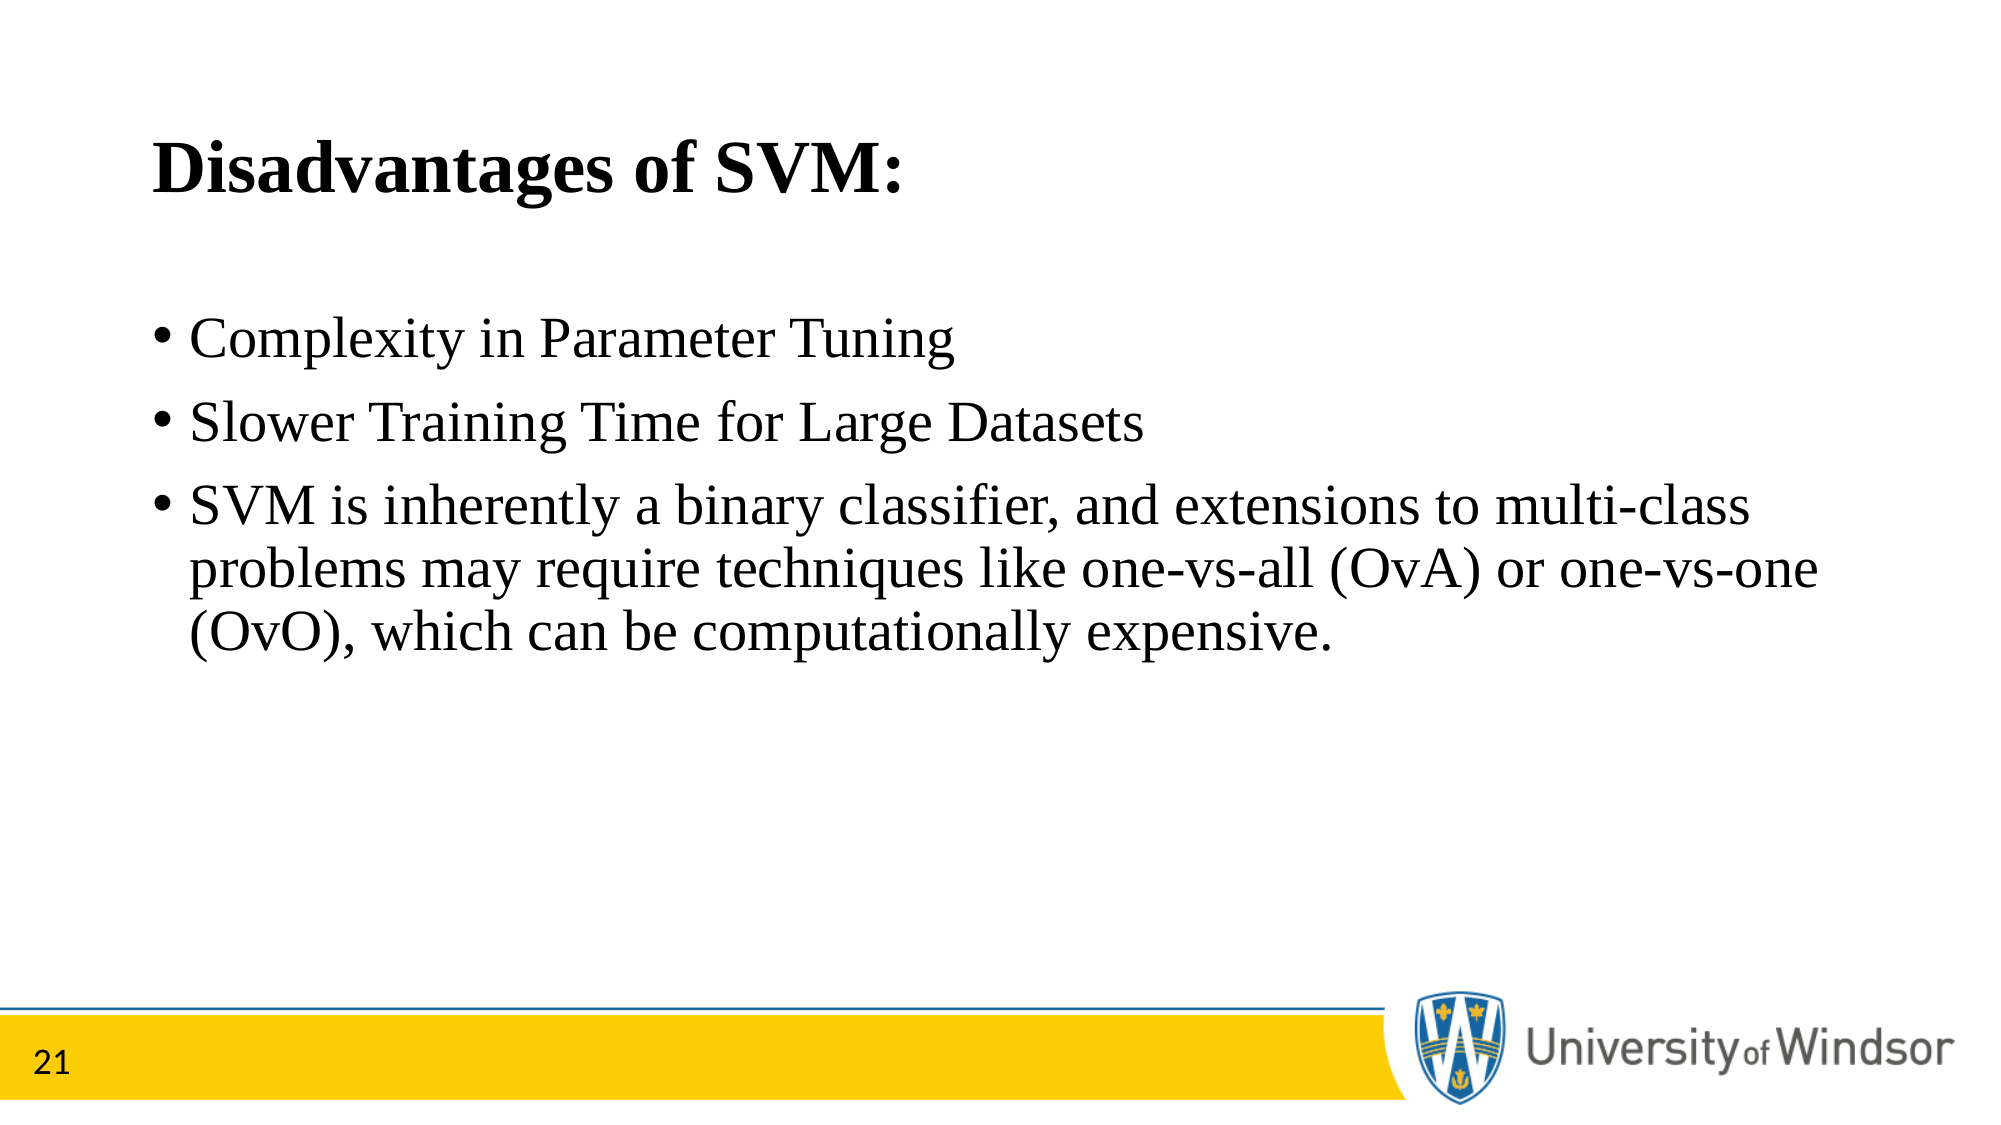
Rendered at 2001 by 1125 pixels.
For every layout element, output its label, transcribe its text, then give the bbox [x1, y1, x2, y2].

list Complexity in Parameter Tuning Slower Training Time for Large Datasets SVM is inherently a binary classifier, and extensions to multi-class problems may require techniques like one-vs-all (OvA) or one-vs-one (OvO), which can be computationally expensive. [137, 299, 1863, 892]
picture [0, 974, 2000, 1125]
title Disadvantages of SVM: [137, 59, 1863, 278]
slide_number 21 [18, 1029, 469, 1090]
